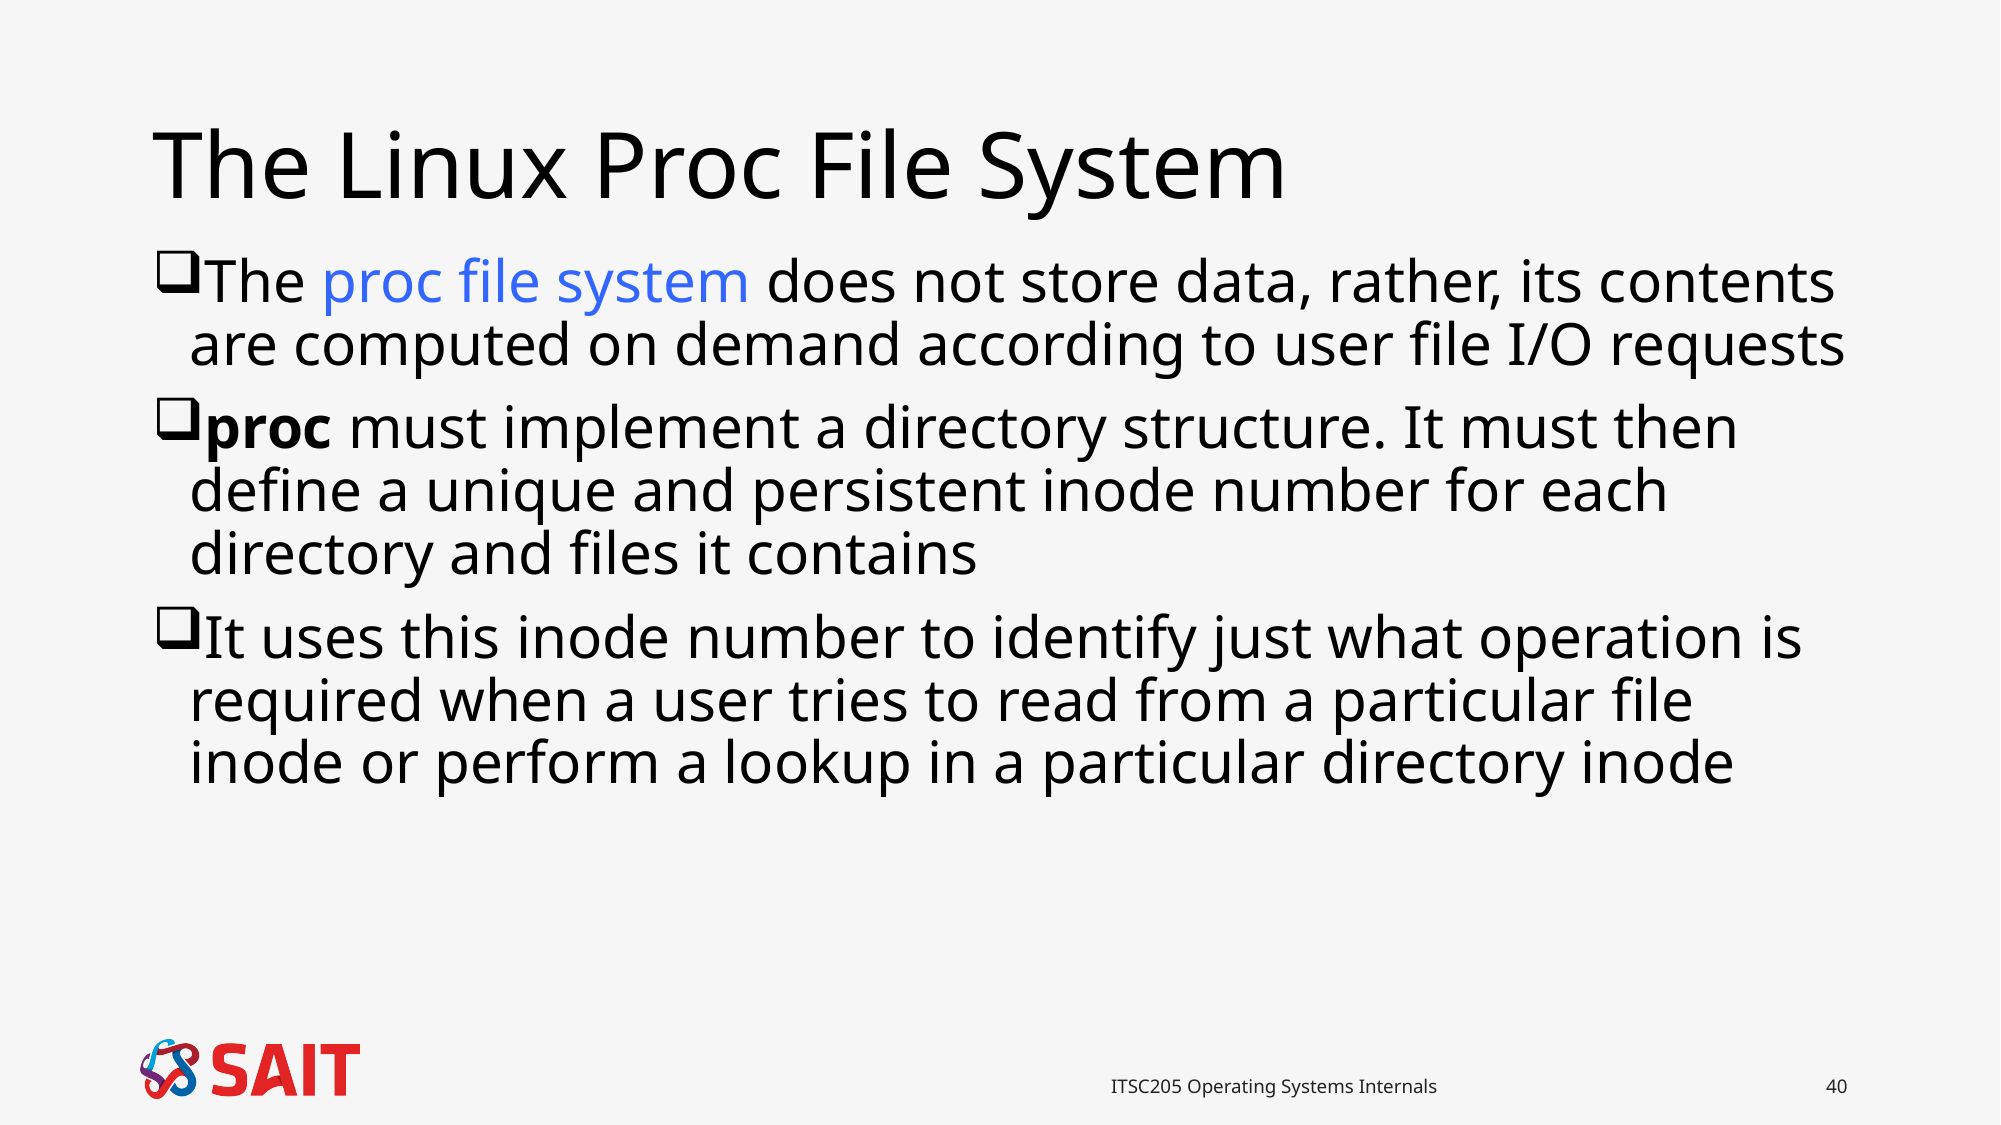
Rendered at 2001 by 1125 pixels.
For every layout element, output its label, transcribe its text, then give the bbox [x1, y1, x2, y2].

list The proc file system does not store data, rather, its contents are computed on demand according to user file I/O requests proc must implement a directory structure. It must then define a unique and persistent inode number for each directory and files it contains It uses this inode number to identify just what operation is required when a user tries to read from a particular file inode or perform a lookup in a particular directory inode [137, 244, 1863, 959]
picture [114, 1013, 386, 1125]
footer ITSC205 Operating Systems Internals [858, 1048, 1690, 1109]
title The Linux Proc File System [137, 59, 1863, 244]
slide_number 40 [1718, 1048, 1863, 1109]
